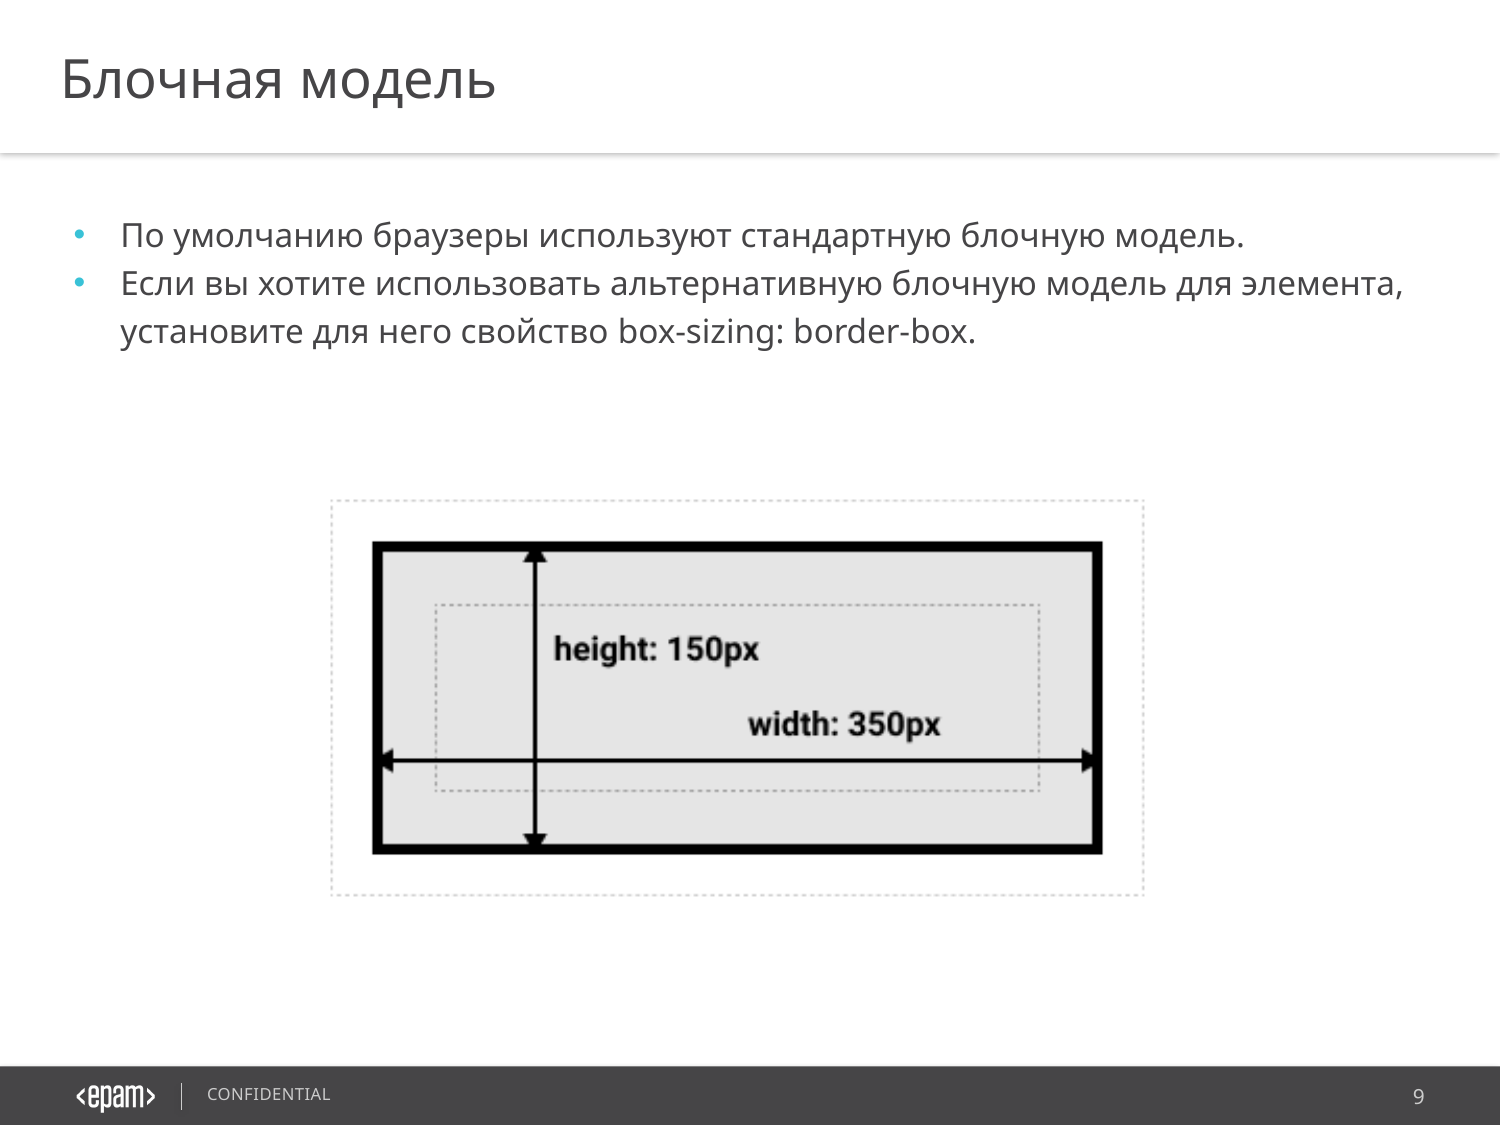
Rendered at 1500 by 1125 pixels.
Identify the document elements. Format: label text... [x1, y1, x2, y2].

list Блочная модель [0, 0, 1500, 153]
list По умолчанию браузеры используют стандартную блочную модель. Если вы хотите использовать альтернативную блочную модель для элемента, установите для него свойство box-sizing: border-box. [58, 198, 1442, 949]
picture [76, 1085, 155, 1113]
picture [279, 448, 1197, 950]
